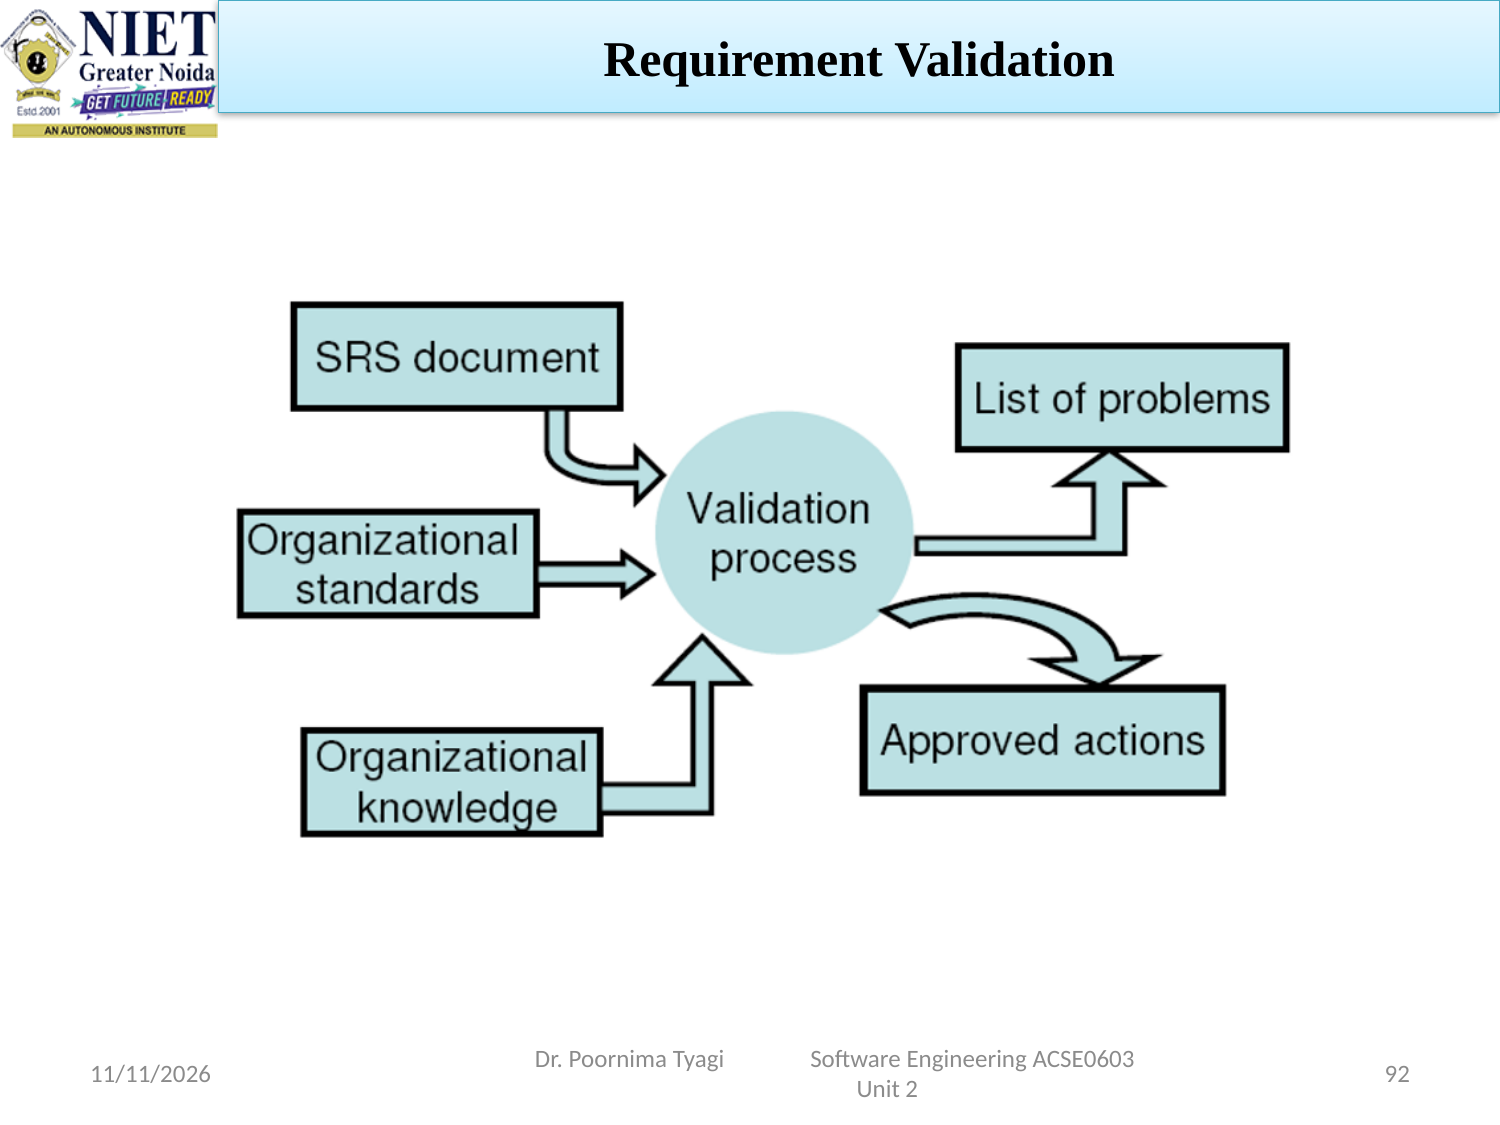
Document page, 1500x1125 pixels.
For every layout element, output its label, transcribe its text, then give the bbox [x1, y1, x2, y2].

footer Dr. Poornima Tyagi Software Engineering ACSE0603 Unit 2 [512, 1042, 1263, 1103]
slide_number 92 [1263, 1042, 1425, 1103]
picture [0, 9, 218, 138]
text_box Requirement Validation [218, 0, 1500, 113]
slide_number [75, 1042, 425, 1103]
picture [218, 274, 1301, 861]
